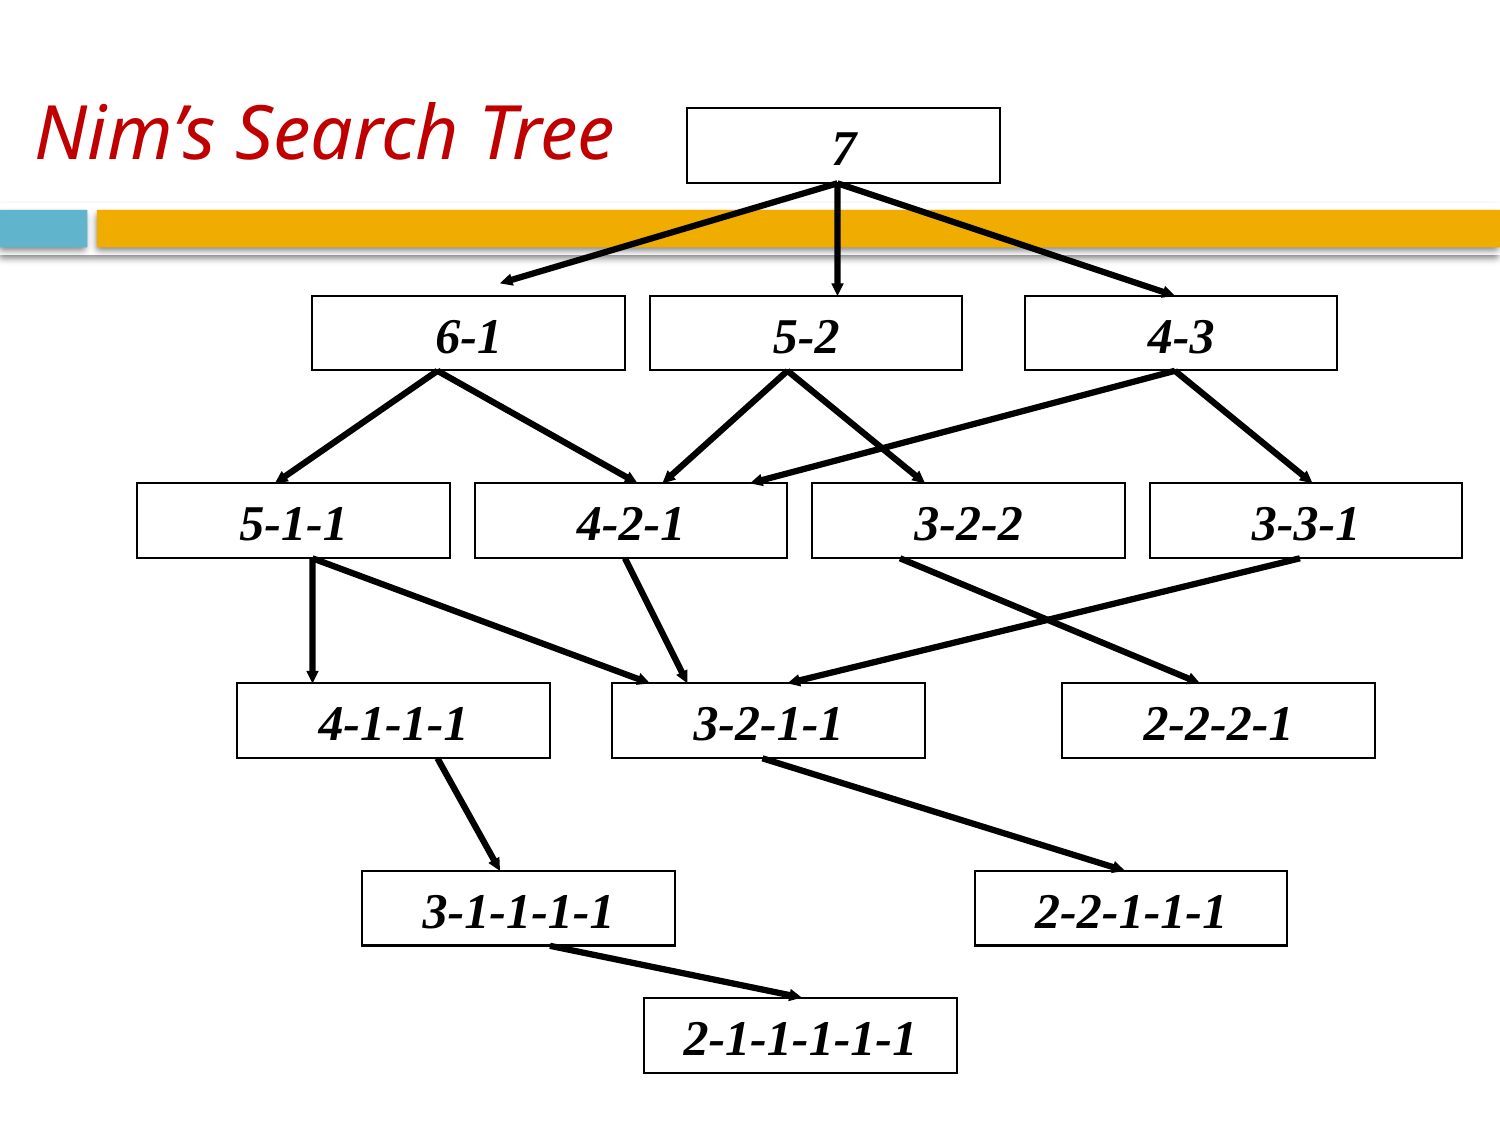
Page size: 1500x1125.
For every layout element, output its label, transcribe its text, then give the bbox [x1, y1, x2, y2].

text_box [362, 757, 1288, 949]
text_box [137, 370, 1463, 561]
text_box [549, 945, 957, 1076]
text_box 7 [687, 108, 1000, 182]
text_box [237, 557, 1376, 761]
text_box Nim’s Search Tree [19, 77, 631, 183]
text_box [312, 182, 1338, 369]
